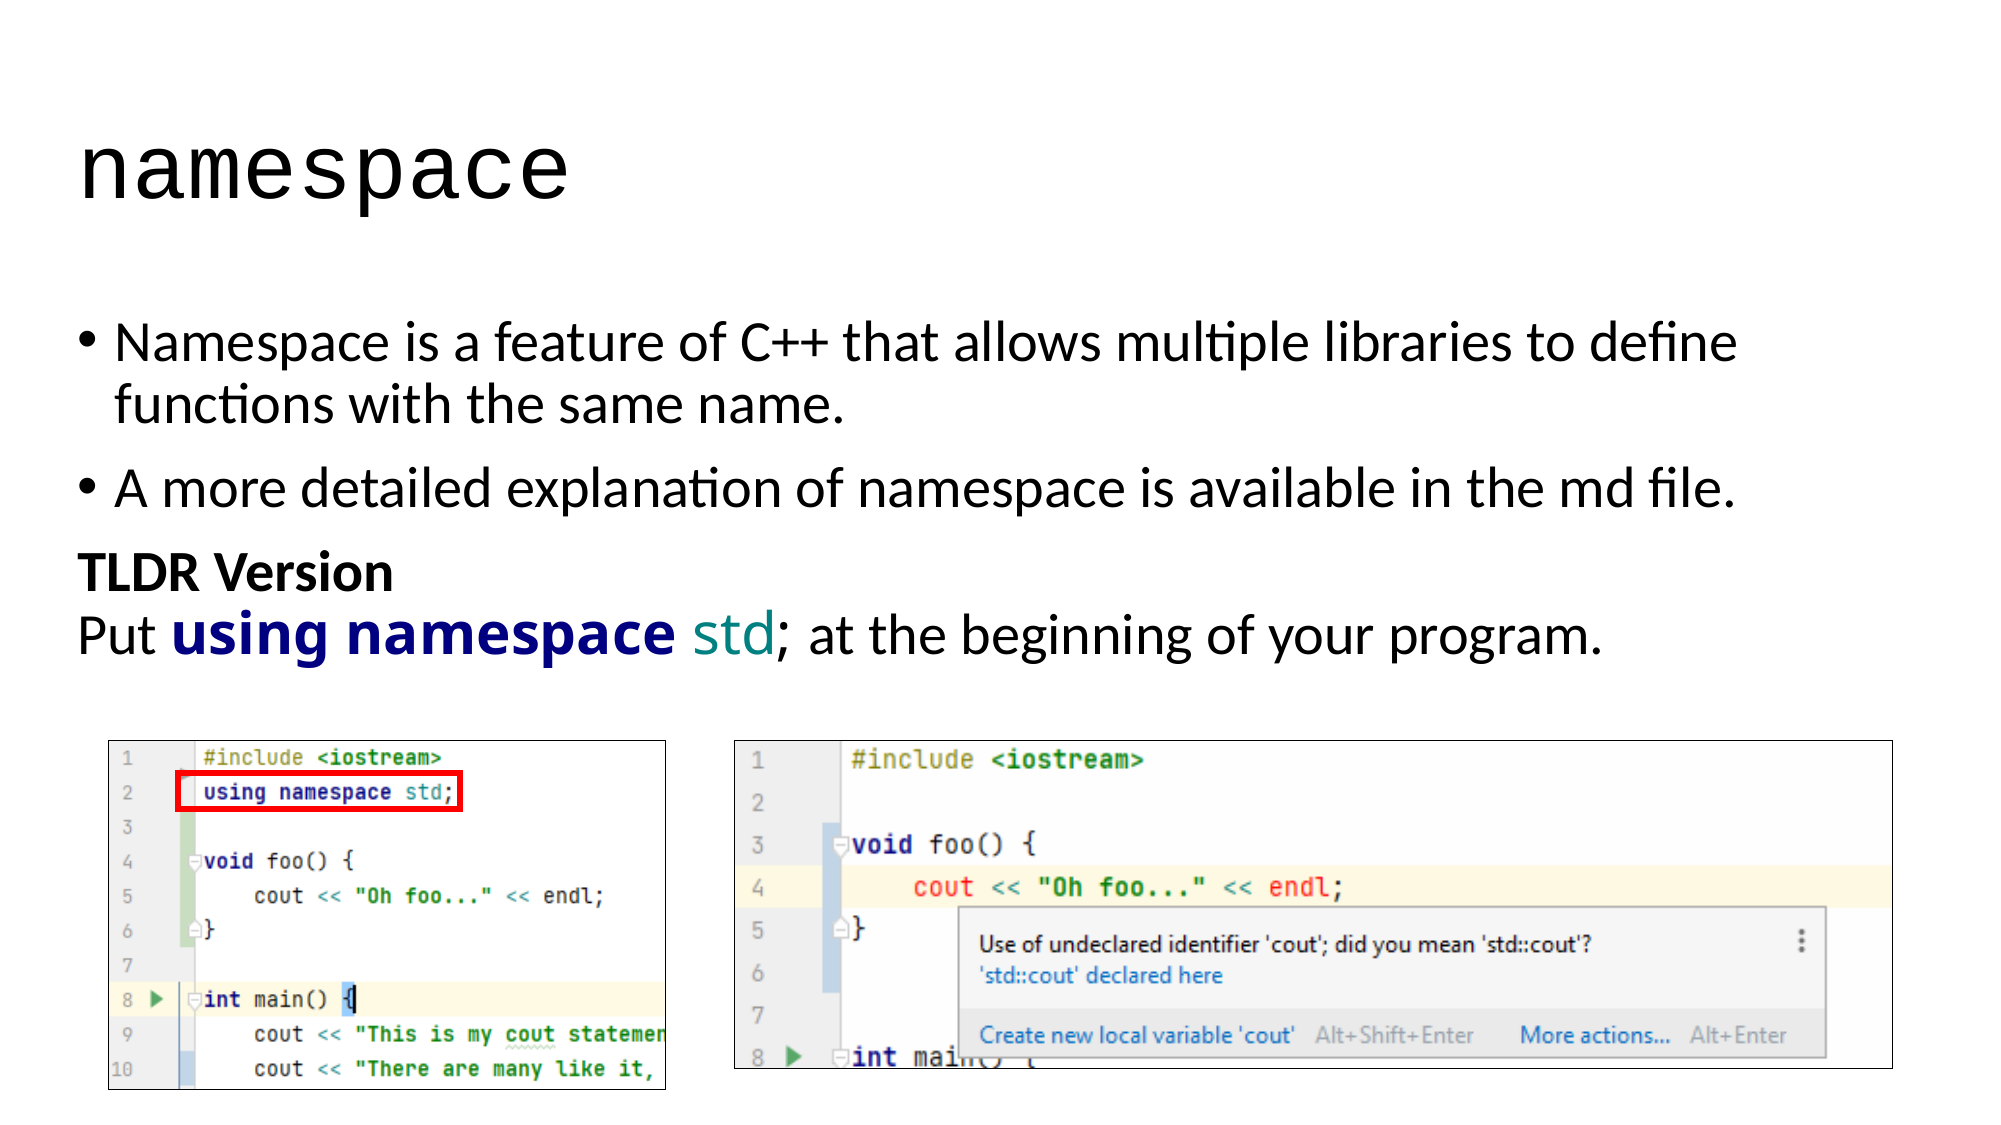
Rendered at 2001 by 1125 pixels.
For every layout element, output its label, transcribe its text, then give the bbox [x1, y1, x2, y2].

picture [734, 740, 1893, 1069]
title namespace [62, 59, 1938, 278]
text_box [108, 740, 666, 1090]
list Namespace is a feature of C++ that allows multiple libraries to define functions with the same name. A more detailed explanation of namespace is available in the md file. TLDR Version Put using namespace std; at the beginning of your program. [62, 303, 1938, 1017]
